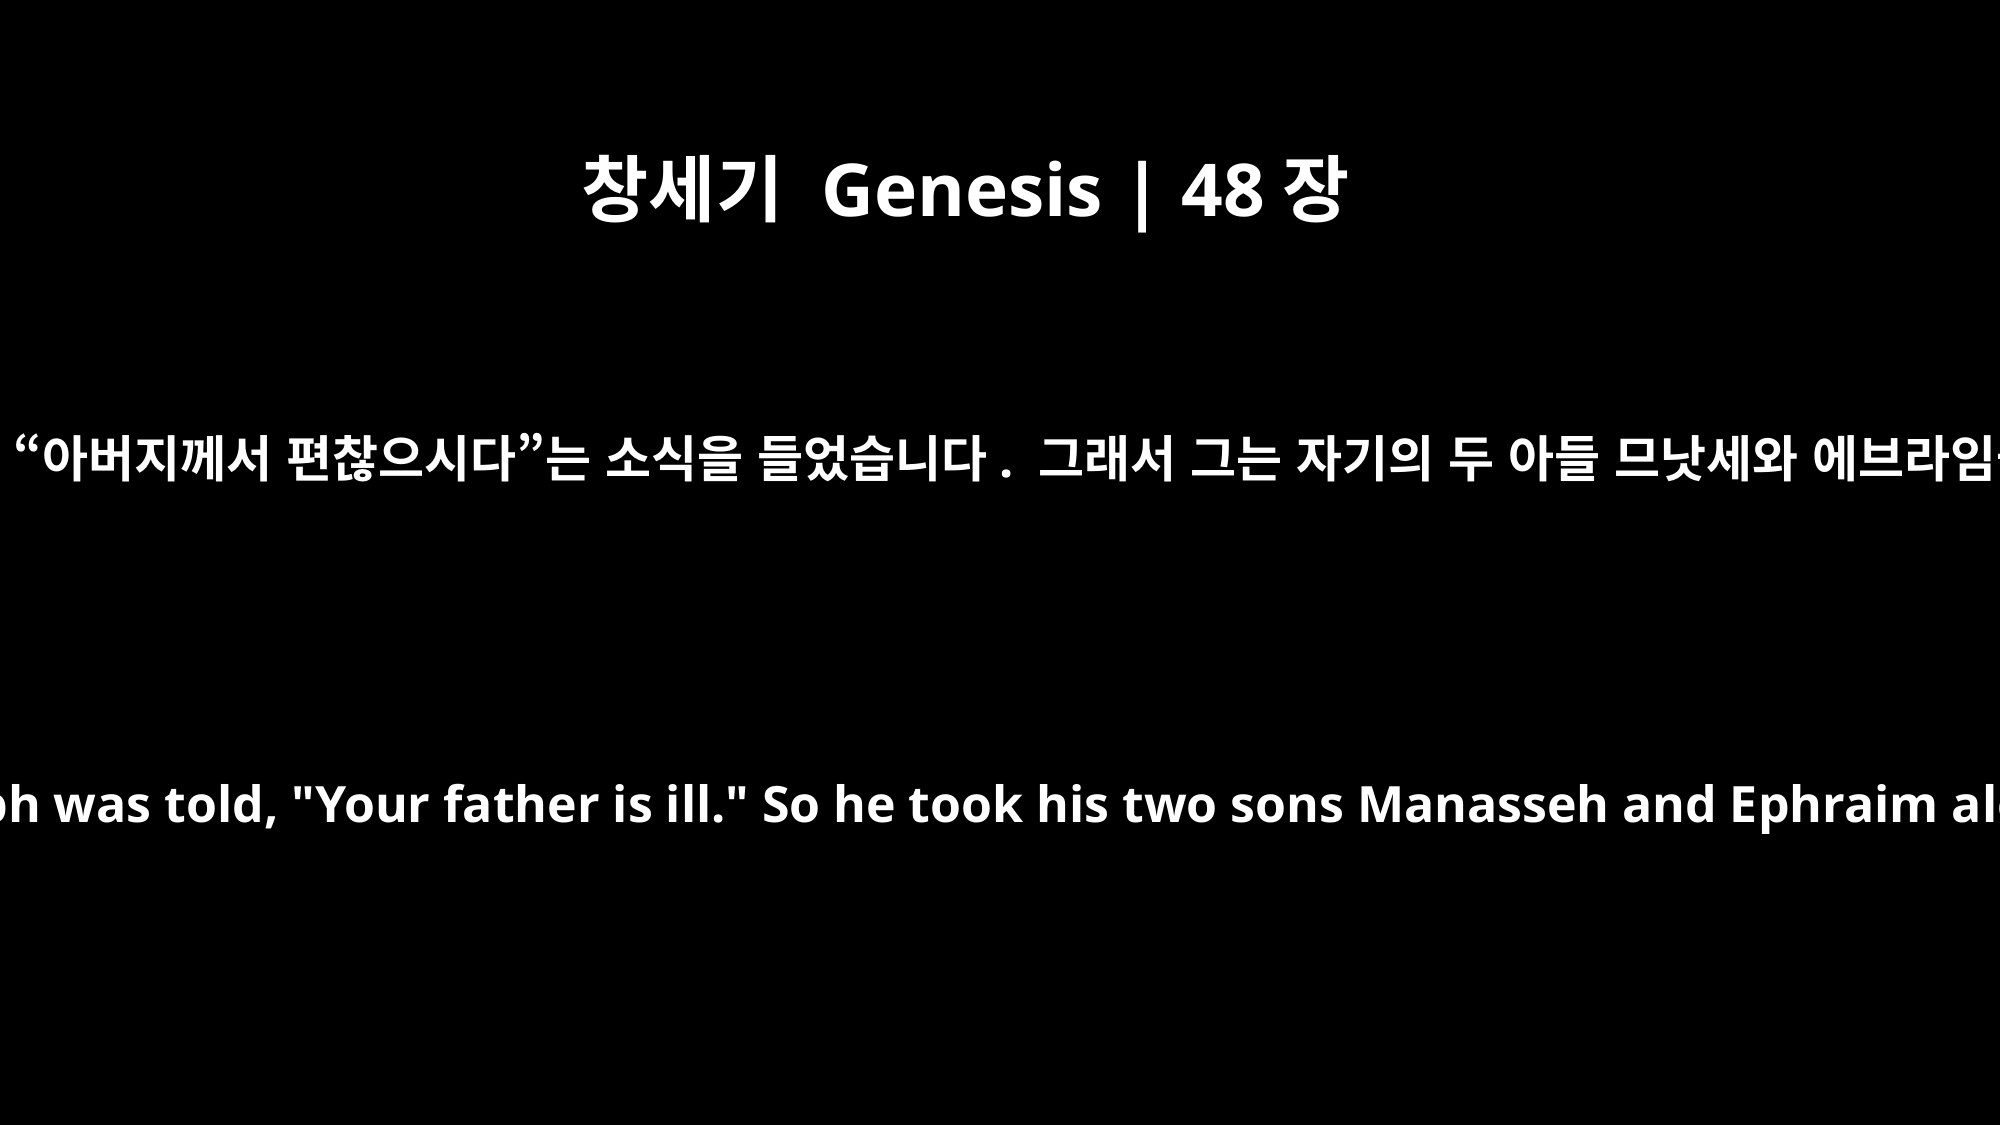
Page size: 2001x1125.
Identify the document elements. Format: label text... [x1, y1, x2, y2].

text_box 창세기 Genesis | 48장 [566, 136, 1365, 239]
text_box Some time later Joseph was told, "Your father is ill." So he took his two sons Manasseh and Ephraim along with him. [0, 764, 2000, 840]
text_box ﻿1 이러한 일들 후에 요셉은 “아버지께서 편찮으시다”는 소식을 들었습니다. 그래서 그는 자기의 두 아들 므낫세와 에브라임을 데리고 갔습니다. [0, 359, 2000, 495]
